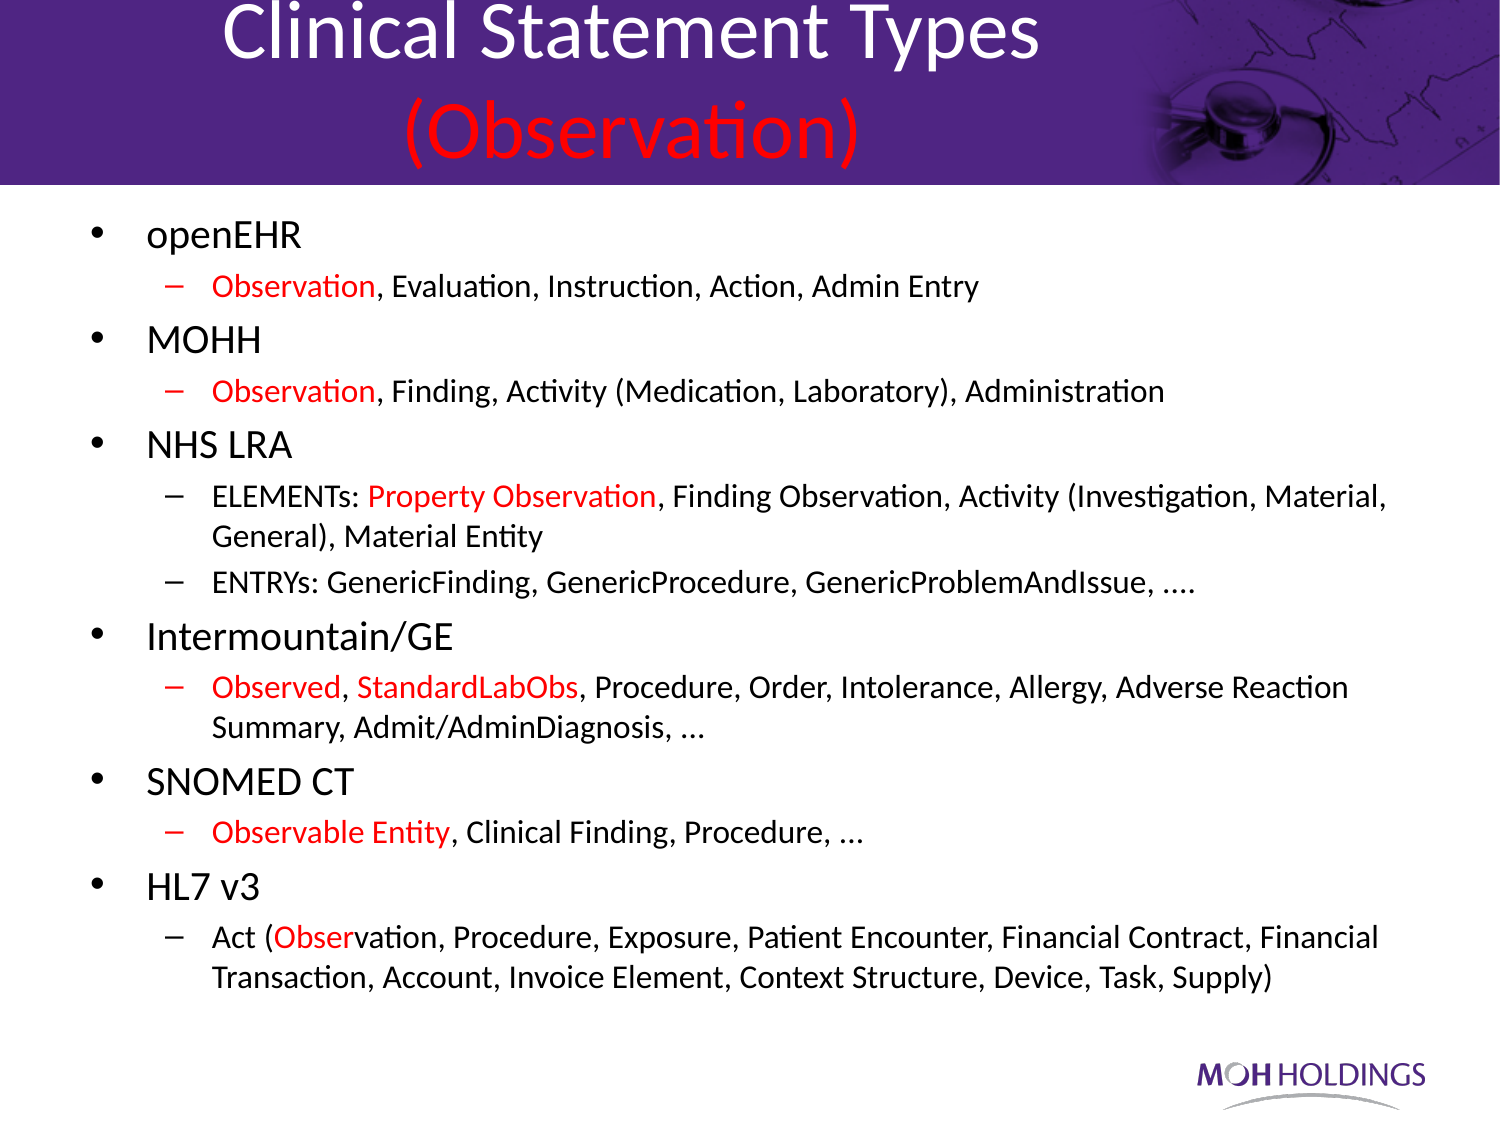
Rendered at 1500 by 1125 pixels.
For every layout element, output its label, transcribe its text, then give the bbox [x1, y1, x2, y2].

text_box Clinical Statement Types (Observation) [48, 0, 1216, 170]
picture [0, 0, 1500, 185]
picture [1197, 1086, 1425, 1110]
list openEHR Observation, Evaluation, Instruction, Action, Admin Entry MOHH Observation, Finding, Activity (Medication, Laboratory), Administration NHS LRA ELEMENTs: Property Observation, Finding Observation, Activity (Investigation, Material, General), Material Entity ENTRYs: GenericFinding, GenericProcedure, GenericProblemAndIssue, .... Intermountain/GE Observed, StandardLabObs, Procedure, Order, Intolerance, Allergy, Adverse Reaction Summary, Admit/AdminDiagnosis, ... SNOMED CT Observable Entity, Clinical Finding, Procedure, ... HL7 v3 Act (Observation, Procedure, Exposure, Patient Encounter, Financial Contract, Financial Transaction, Account, Invoice Element, Context Structure, Device, Task, Supply) [74, 199, 1426, 1086]
